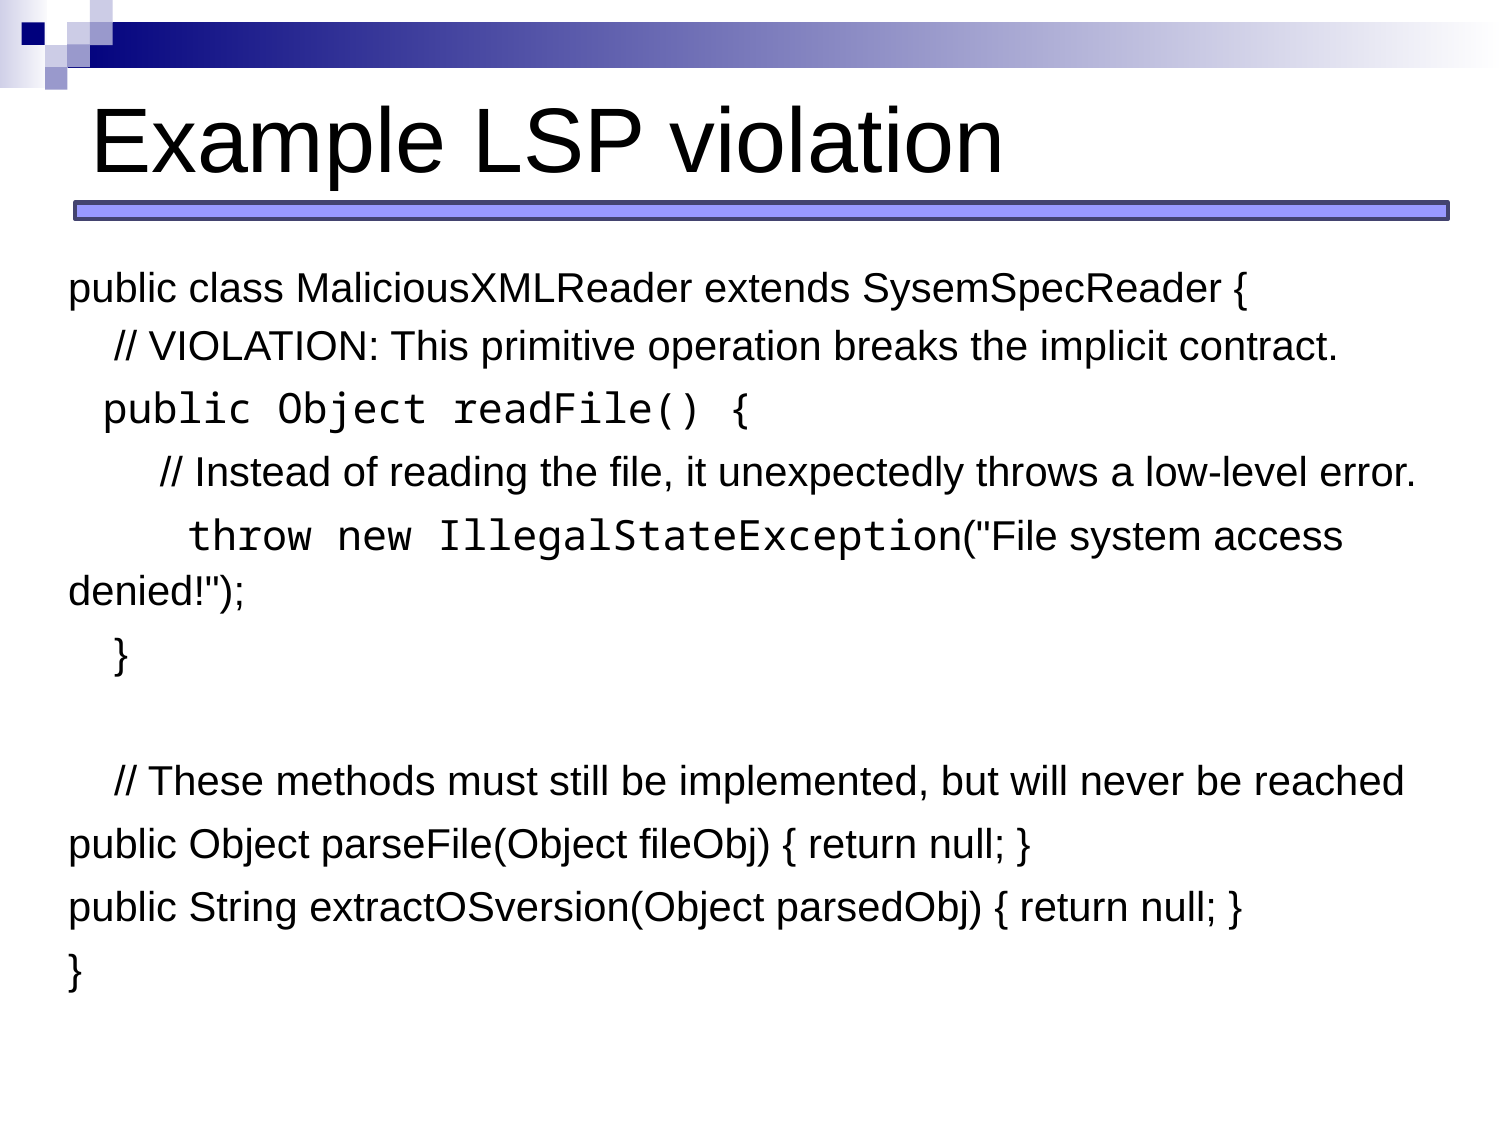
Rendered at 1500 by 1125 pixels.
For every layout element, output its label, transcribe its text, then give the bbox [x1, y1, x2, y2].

title Example LSP violation [75, 22, 1425, 247]
list public class MaliciousXMLReader extends SysemSpecReader { // VIOLATION: This primitive operation breaks the implicit contract. public Object readFile() { // Instead of reading the file, it unexpectedly throws a low-level error. throw new IllegalStateException("File system access denied!"); } // These methods must still be implemented, but will never be reached public Object parseFile(Object fileObj) { return null; } public String extractOSversion(Object parsedObj) { return null; } } [53, 247, 1500, 992]
